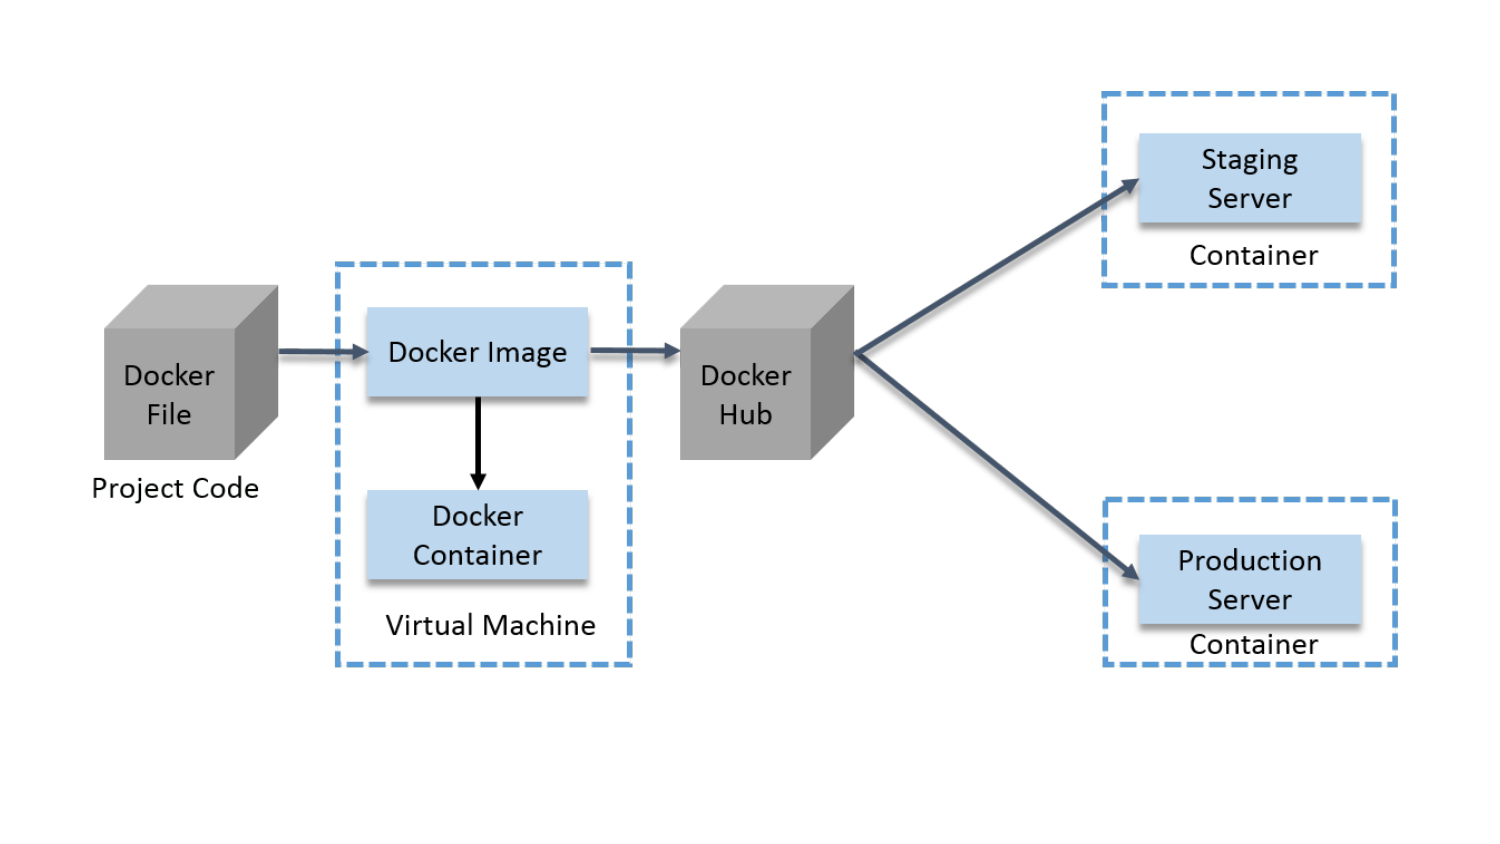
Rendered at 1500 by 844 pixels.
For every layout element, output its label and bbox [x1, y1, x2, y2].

picture [71, 91, 1467, 683]
